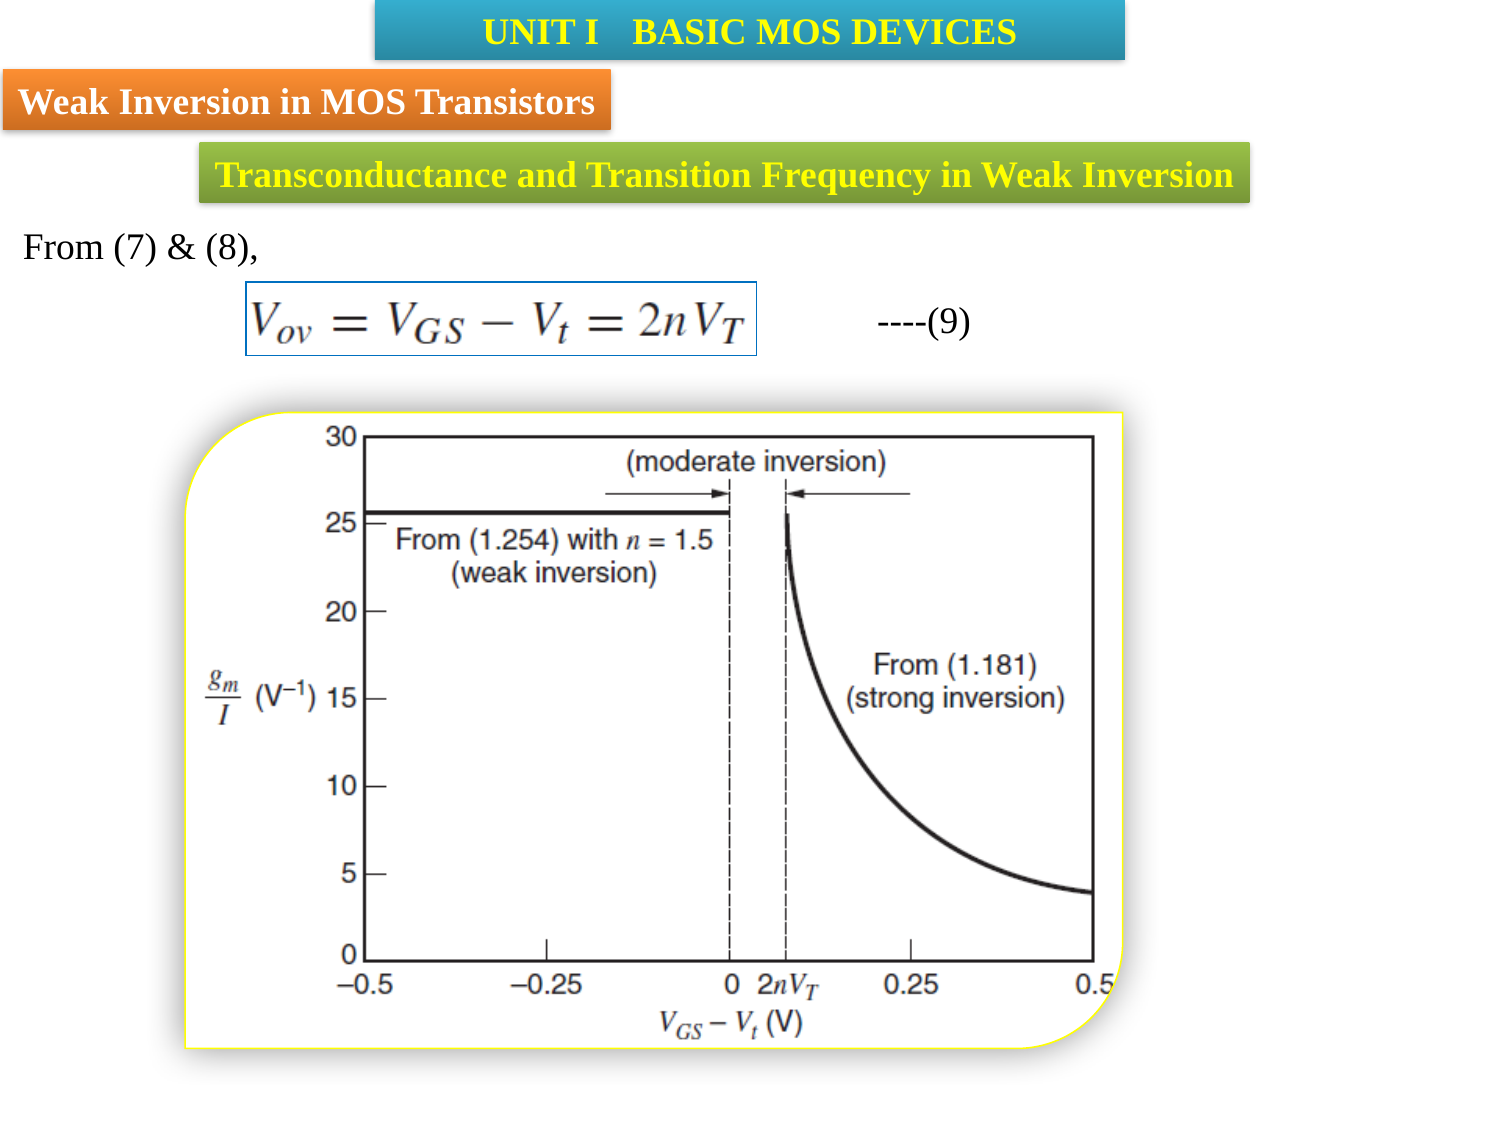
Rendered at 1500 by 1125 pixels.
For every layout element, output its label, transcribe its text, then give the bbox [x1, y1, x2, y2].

picture [246, 282, 757, 355]
text_box Transconductance and Transition Frequency in Weak Inversion [199, 142, 1250, 203]
text_box Weak Inversion in MOS Transistors [2, 69, 611, 130]
text_box ----(9) [862, 288, 986, 349]
picture [184, 412, 1123, 1049]
text_box UNIT I BASIC MOS DEVICES [374, 0, 1125, 60]
text_box From (7) & (8), [8, 214, 284, 275]
